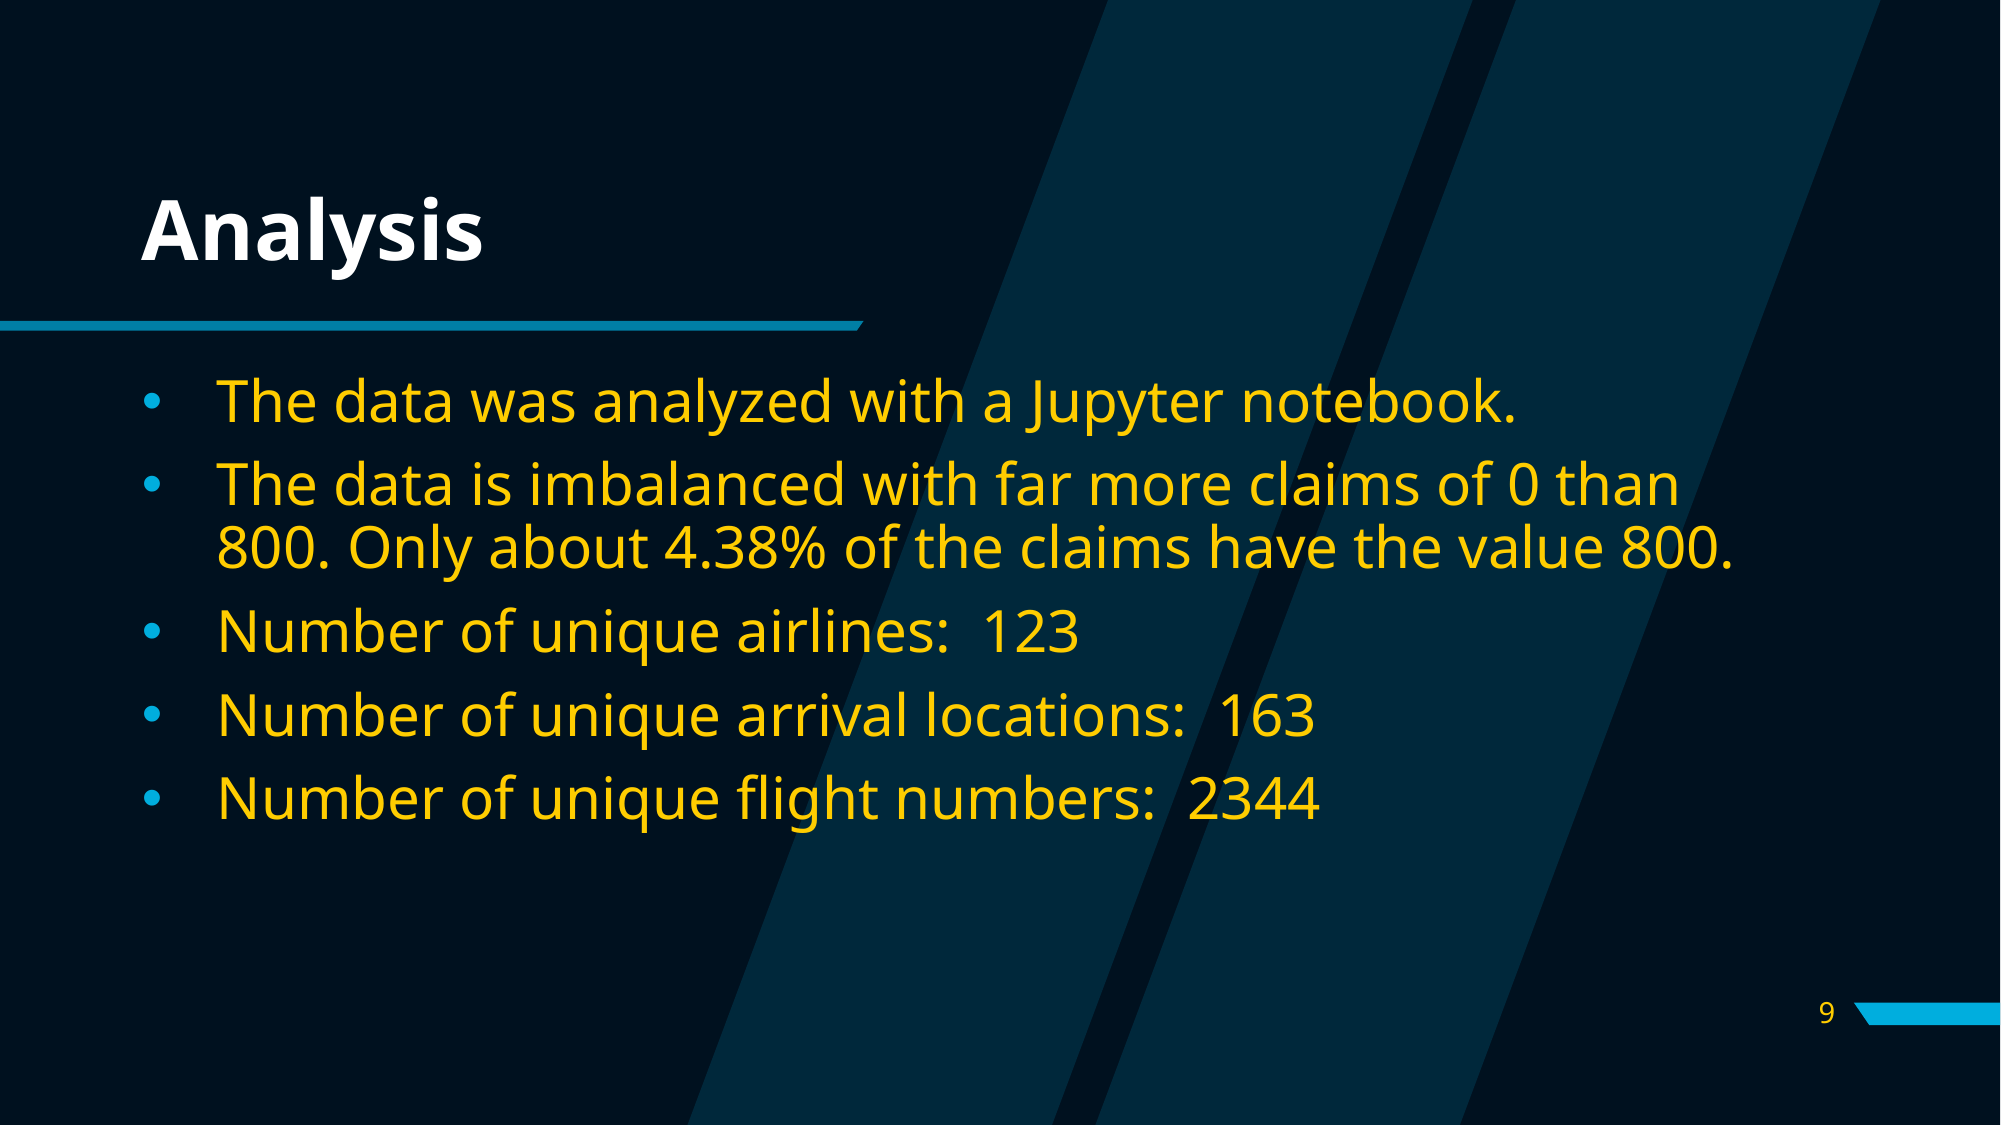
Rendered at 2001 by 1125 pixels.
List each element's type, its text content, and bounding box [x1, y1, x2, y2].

slide_number 9 [1760, 984, 1851, 1045]
title Analysis [126, 169, 957, 298]
list The data was analyzed with a Jupyter notebook. The data is imbalanced with far more claims of 0 than 800. Only about 4.38% of the claims have the value 800. Number of unique airlines: 123 Number of unique arrival locations: 163 Number of unique flight numbers: 2344 [126, 364, 1804, 985]
